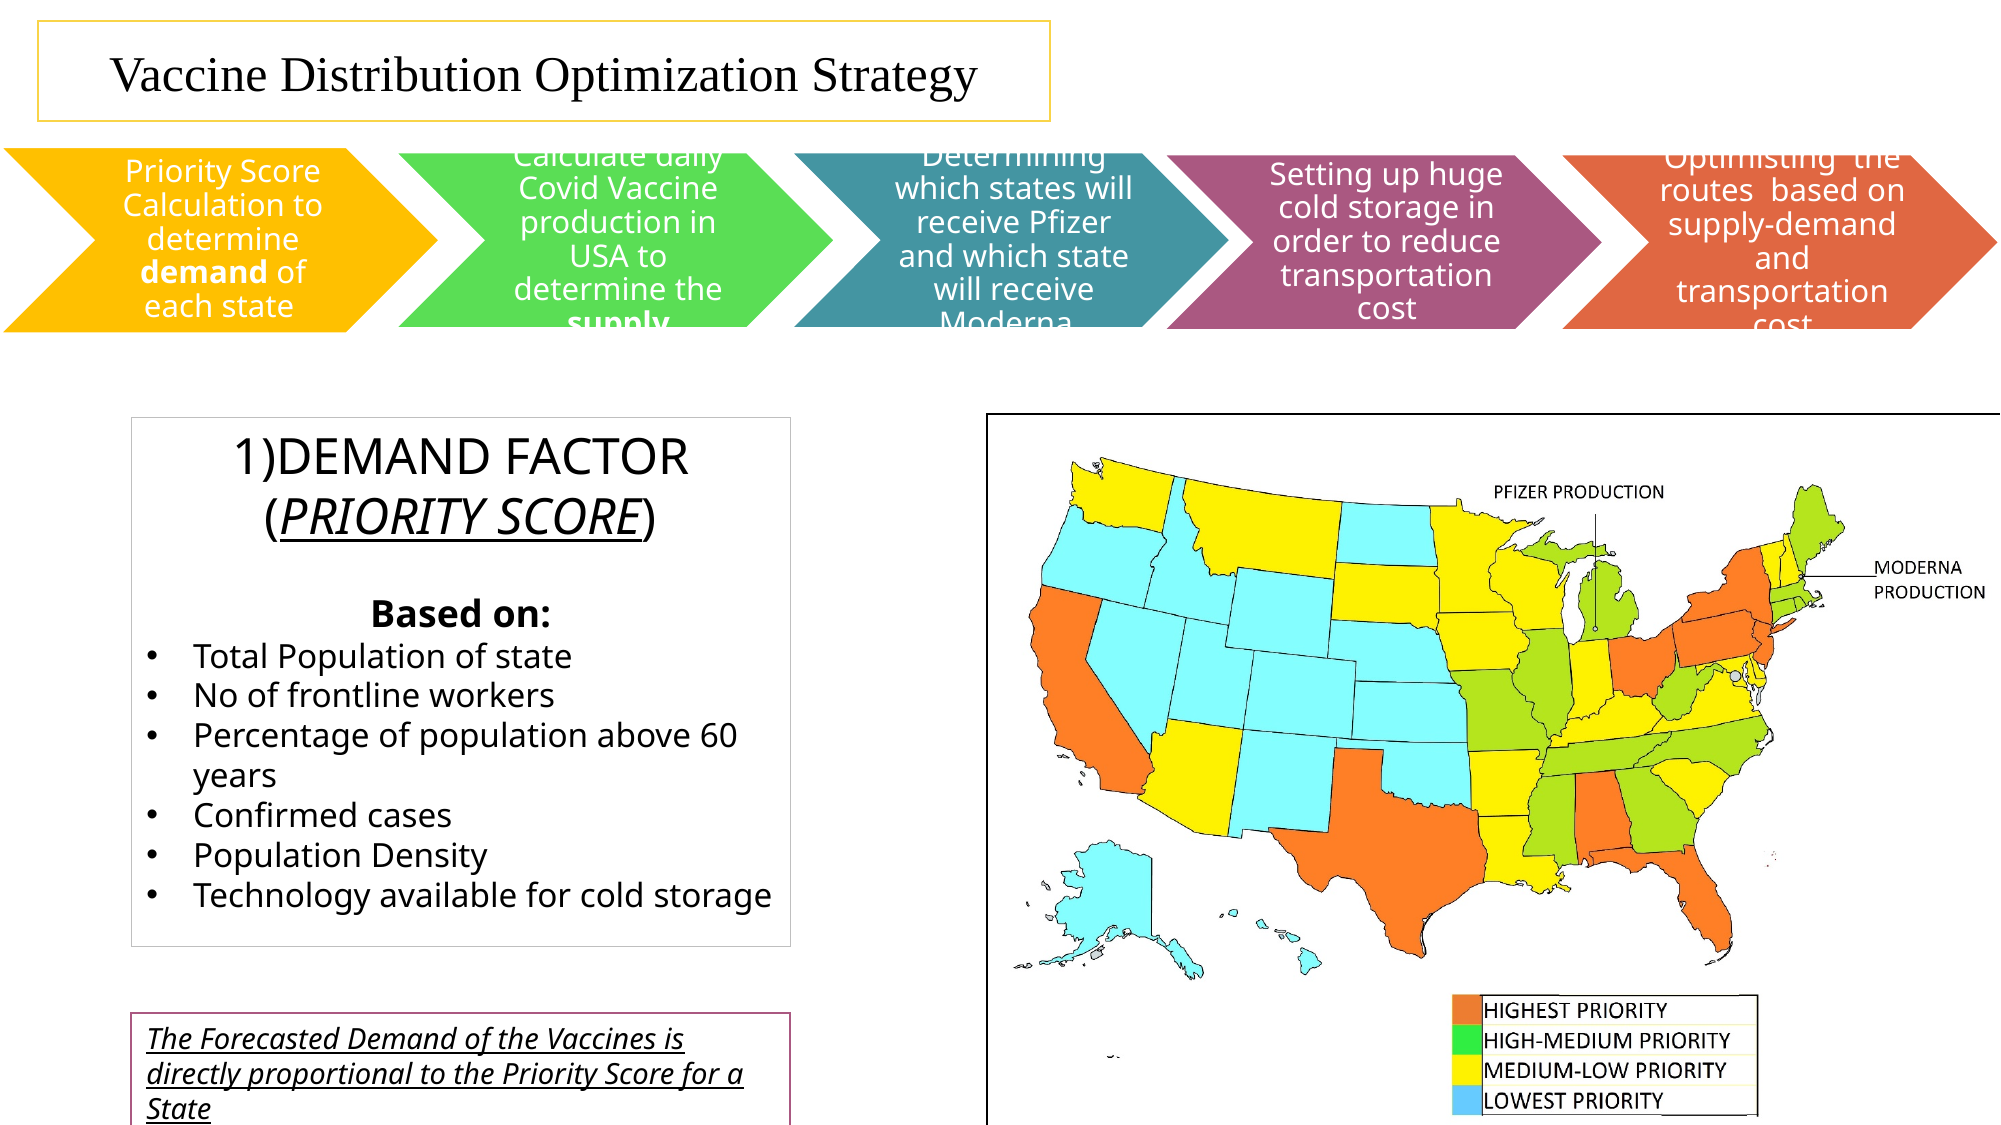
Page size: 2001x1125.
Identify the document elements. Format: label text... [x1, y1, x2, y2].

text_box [0, 0, 1231, 531]
picture [988, 415, 2000, 1125]
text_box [1162, 69, 2000, 415]
text_box 1)DEMAND FACTOR (PRIORITY SCORE) Based on: Total Population of state No of frontline workers Percentage of population above 60 years Confirmed cases Population Density Technology available for cold storage [131, 531, 791, 947]
text_box The Forecasted Demand of the Vaccines is directly proportional to the Priority Score for a State [130, 1012, 791, 1125]
